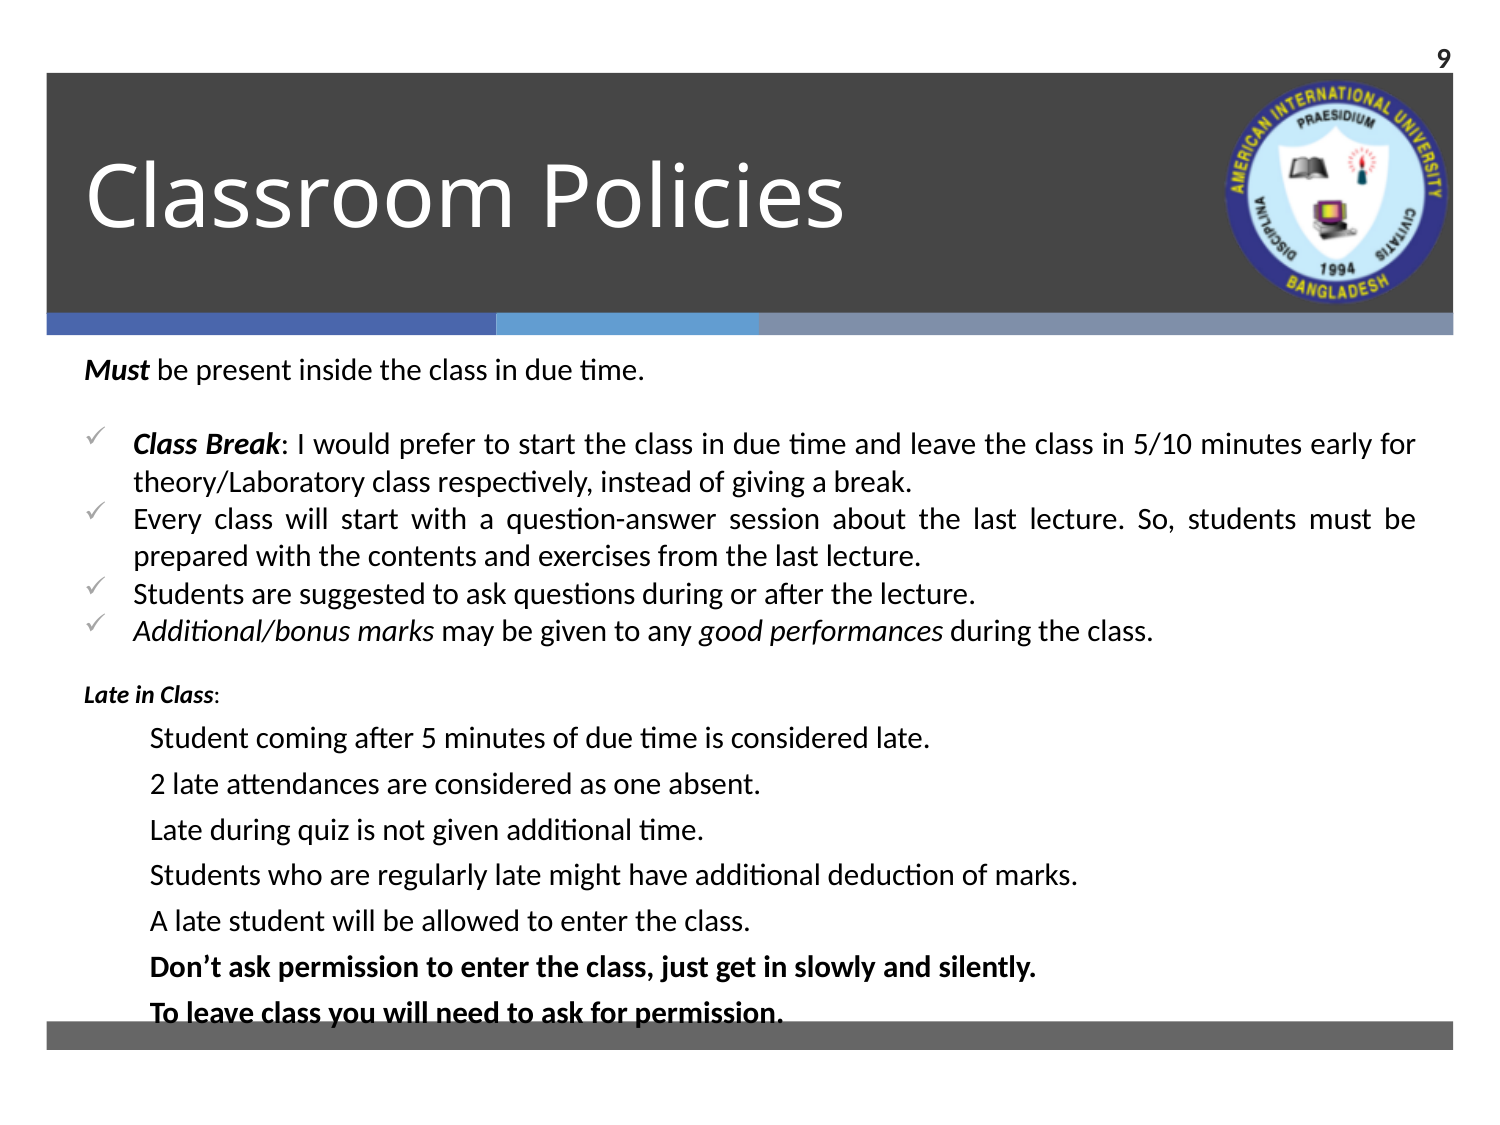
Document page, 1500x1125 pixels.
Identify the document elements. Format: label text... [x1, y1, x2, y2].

text_box Must be present inside the class in due time. Class Break: I would prefer to start the class in due time and leave the class in 5/10 minutes early for theory/Laboratory class respectively, instead of giving a break. Every class will start with a question-answer session about the last lecture. So, students must be prepared with the contents and exercises from the last lecture. Students are suggested to ask questions during or after the lecture. Additional/bonus marks may be given to any good performances during the class. Late in Class: Student coming after 5 minutes of due time is considered late. 2 late attendances are considered as one absent. Late during quiz is not given additional time. Students who are regularly late might have additional deduction of marks. A late student will be allowed to enter the class. Don’t ask permission to enter the class, just get in slowly and silently. To leave class you will need to ask for permission. [69, 341, 1432, 1038]
picture [1220, 75, 1454, 310]
title Classroom Policies [69, 73, 1351, 253]
slide_number 9 [1362, 27, 1466, 87]
